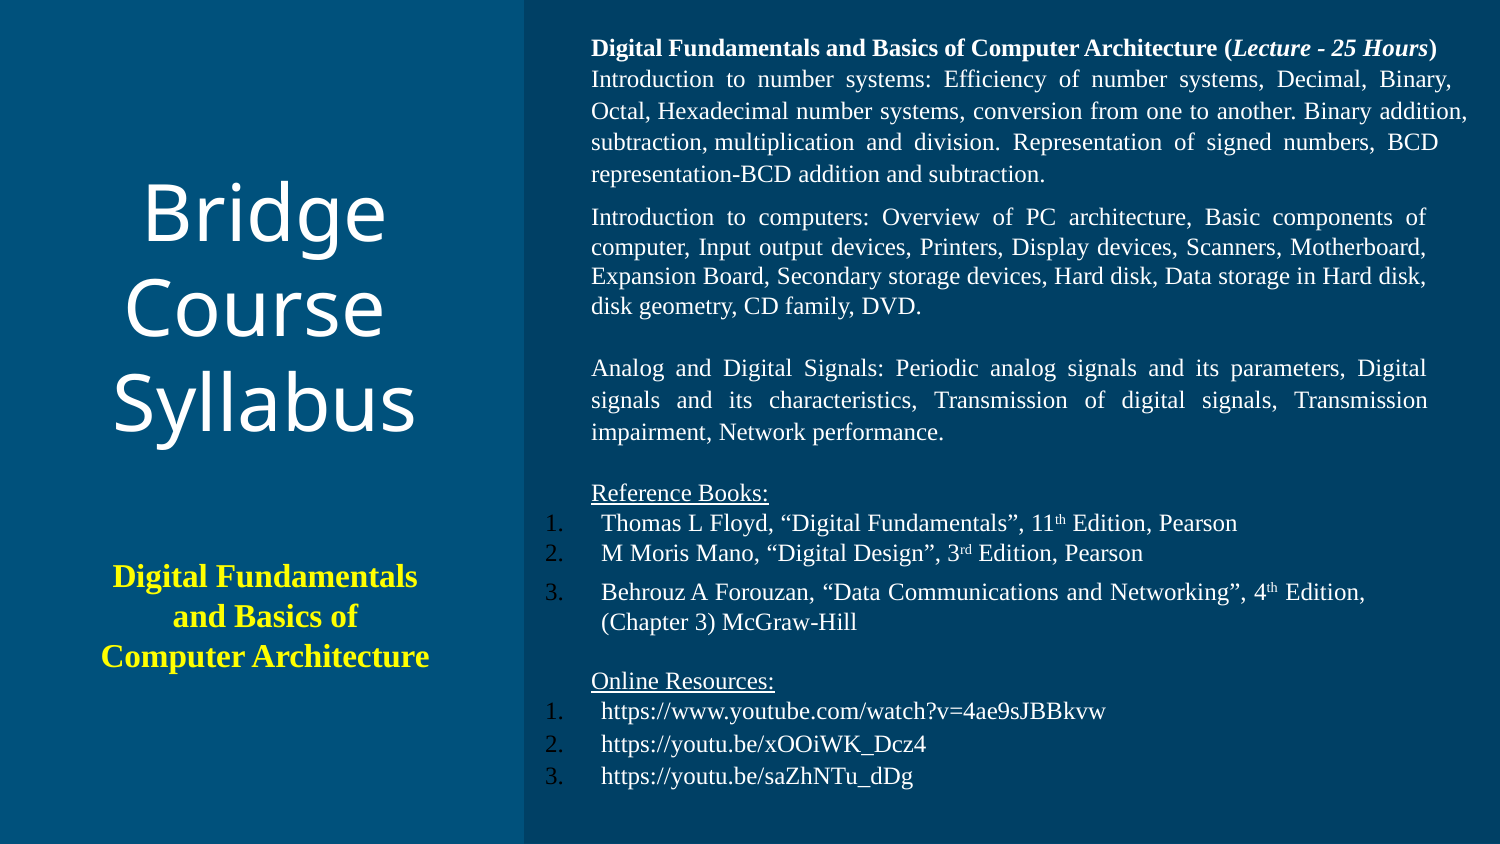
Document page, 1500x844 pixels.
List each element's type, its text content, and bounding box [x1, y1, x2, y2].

title Bridge Course Syllabus [31, 119, 500, 463]
text_box Digital Fundamentals and Basics of Computer Architecture (Lecture - 25 Hours) Introduction to number systems: Efficiency of number systems, Decimal, Binary, Octal, Hexadecimal number systems, conversion from one to another. Binary addition, subtraction, multiplication and division. Representation of signed numbers, BCD representation-BCD addition and subtraction. Introduction to computers: Overview of PC architecture, Basic components of computer, Input output devices, Printers, Display devices, Scanners, Motherboard, Expansion Board, Secondary storage devices, Hard disk, Data storage in Hard disk, disk geometry, CD family, DVD. Analog and Digital Signals: Periodic analog signals and its parameters, Digital signals and its characteristics, Transmission of digital signals, Transmission impairment, Network performance. Reference Books: Thomas L Floyd, “Digital Fundamentals”, 11th Edition, Pearson M Moris Mano, “Digital Design”, 3rd Edition, Pearson Behrouz A Forouzan, “Data Communications and Networking”, 4th Edition, (Chapter 3) McGraw-Hill Online Resources: https://www.youtube.com/watch?v=4ae9sJBBkvw https://youtu.be/xOOiWK_Dcz4 https://youtu.be/saZhNTu_dDg [530, 22, 1487, 797]
text_box Digital Fundamentals and Basics of Computer Architecture [85, 547, 445, 682]
